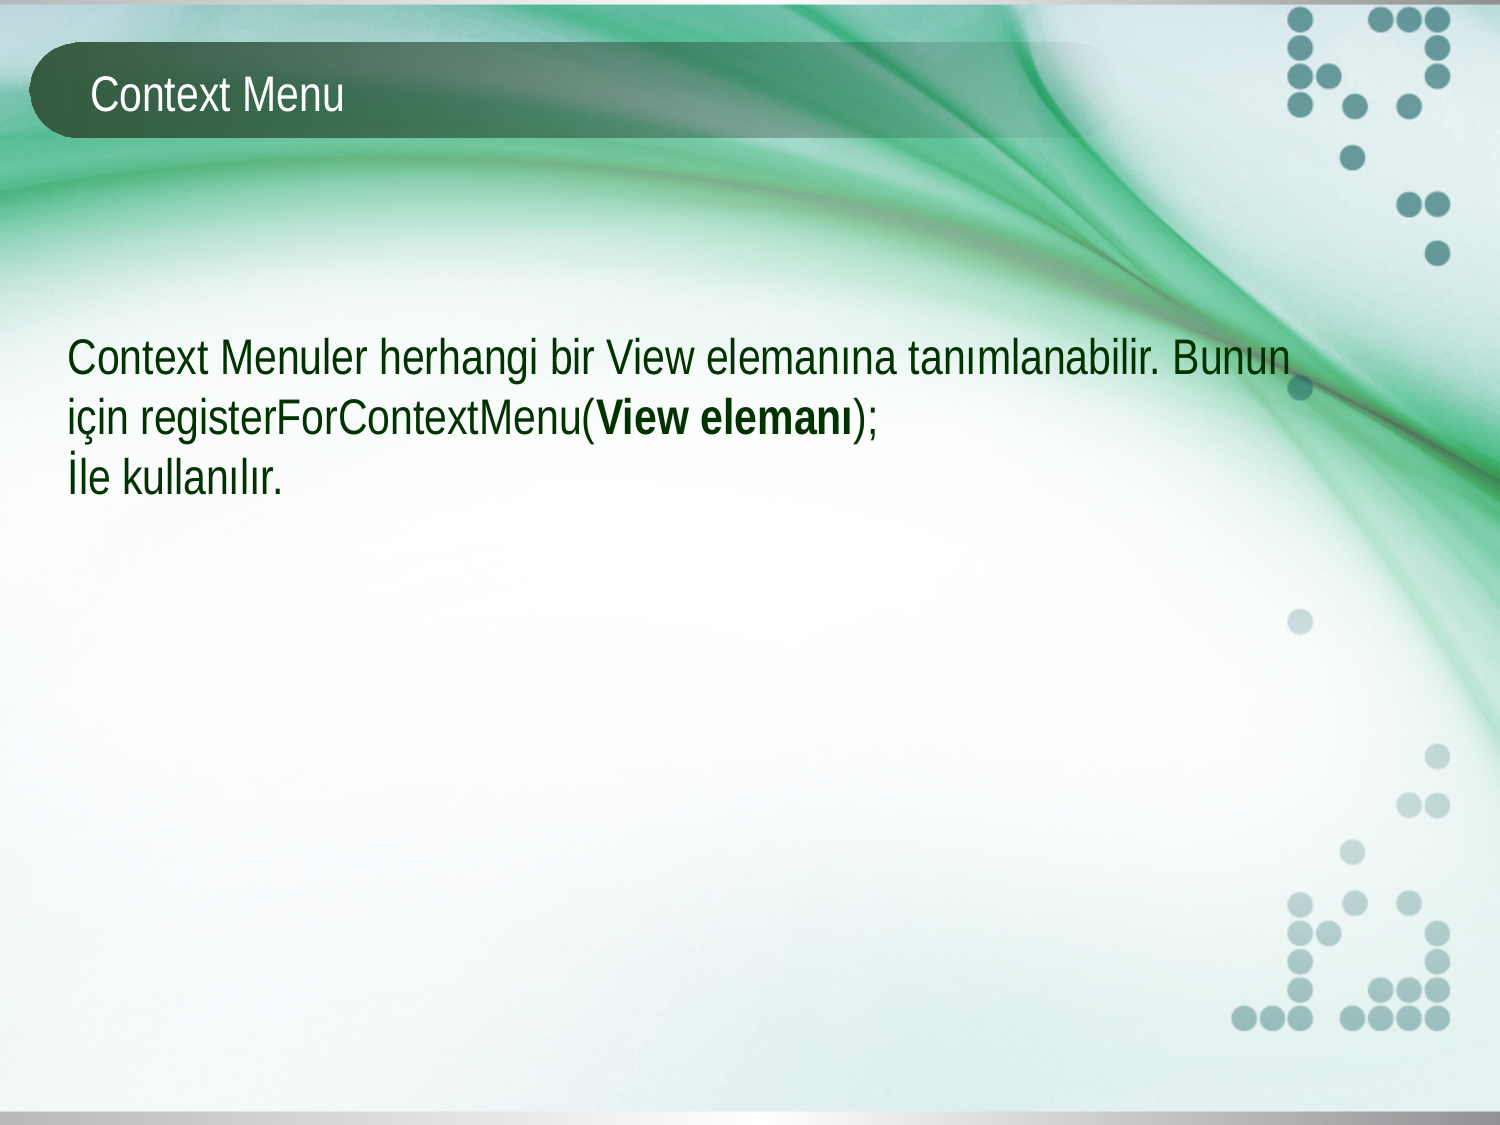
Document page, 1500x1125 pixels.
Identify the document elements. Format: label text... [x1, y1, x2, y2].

title Context Menu [75, 43, 1425, 141]
picture [0, 0, 1500, 1125]
text_box [29, 42, 1080, 138]
text_box Context Menuler herhangi bir View elemanına tanımlanabilir. Bunun için registerForContextMenu(View elemanı); İle kullanılır. [53, 317, 1365, 513]
